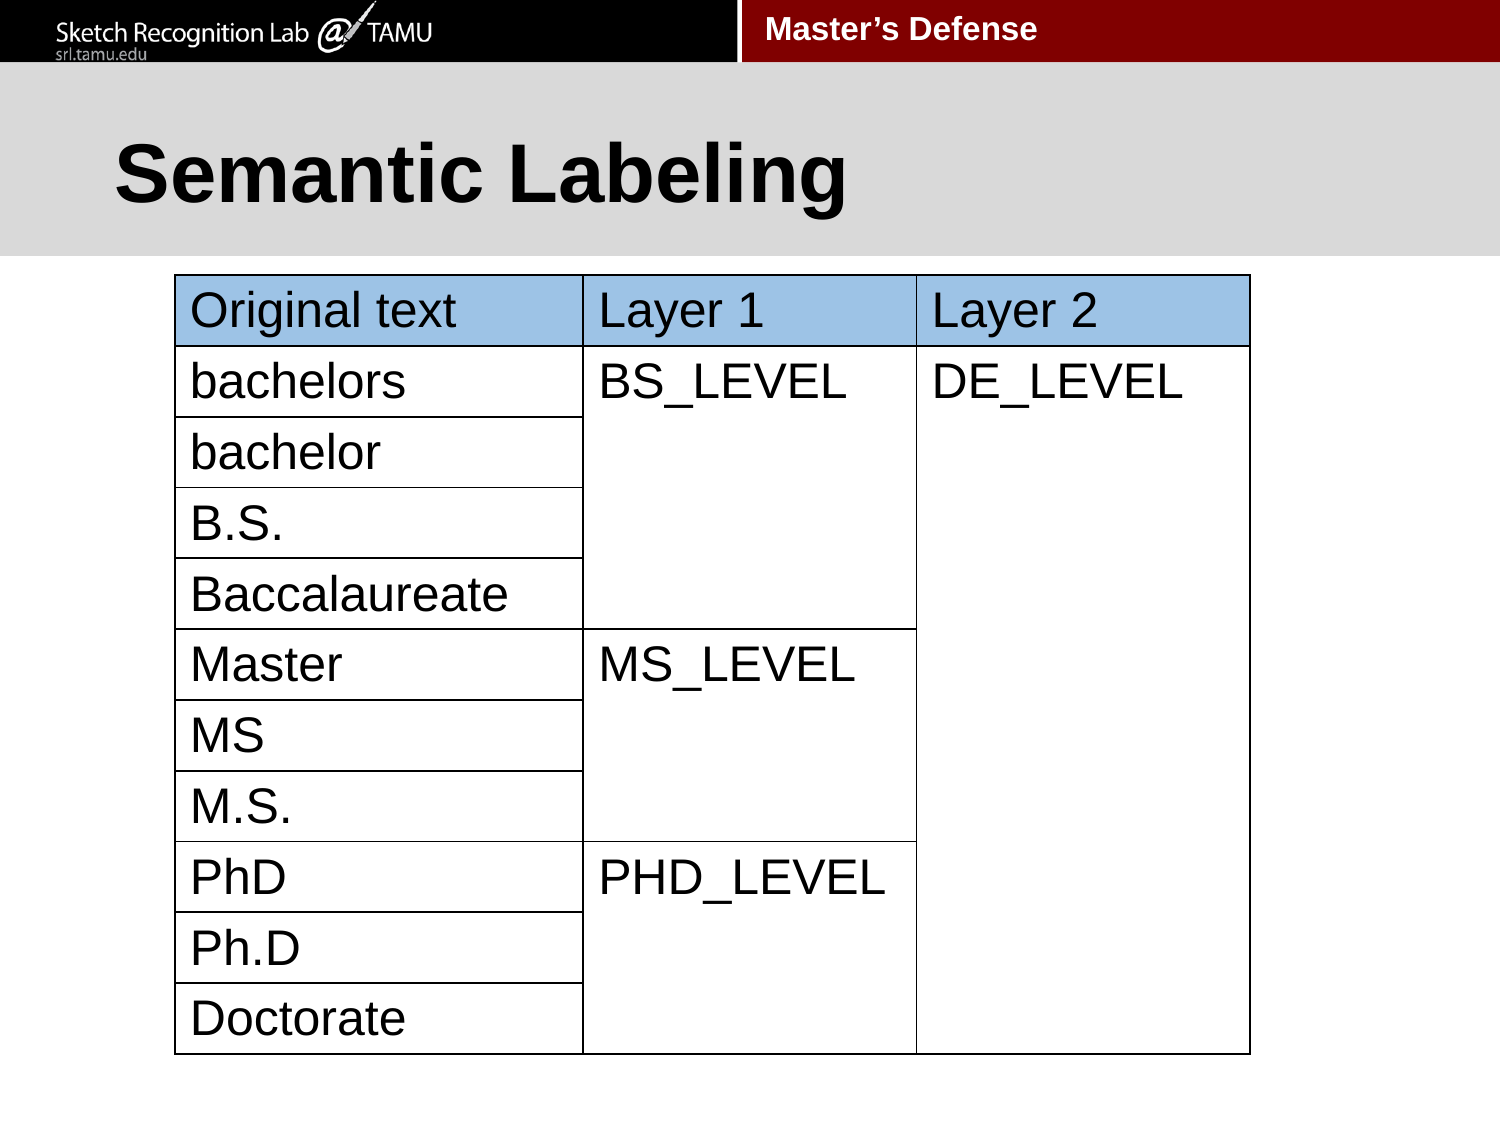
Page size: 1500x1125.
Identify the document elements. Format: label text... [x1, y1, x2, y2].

table_header Original text [176, 276, 582, 345]
table_cell PhD [176, 842, 582, 911]
table_header Layer 2 [917, 276, 1249, 345]
table_cell Ph.D [176, 913, 582, 982]
table_cell B.S. [176, 488, 582, 557]
title Semantic Labeling [99, 87, 1305, 251]
picture [55, 0, 432, 64]
table_cell Master [176, 630, 582, 699]
table_cell MS [176, 701, 582, 770]
table_cell bachelors [176, 347, 582, 416]
table_cell M.S. [176, 772, 582, 841]
table_cell bachelor [176, 418, 582, 487]
table_cell Doctorate [176, 984, 582, 1053]
table_cell MS_LEVEL [584, 630, 916, 841]
table_cell BS_LEVEL [584, 347, 916, 628]
table_cell PHD_LEVEL [584, 842, 916, 1053]
table_header Layer 1 [584, 276, 916, 345]
table_cell Baccalaureate [176, 559, 582, 628]
table_cell DE_LEVEL [917, 347, 1249, 1053]
